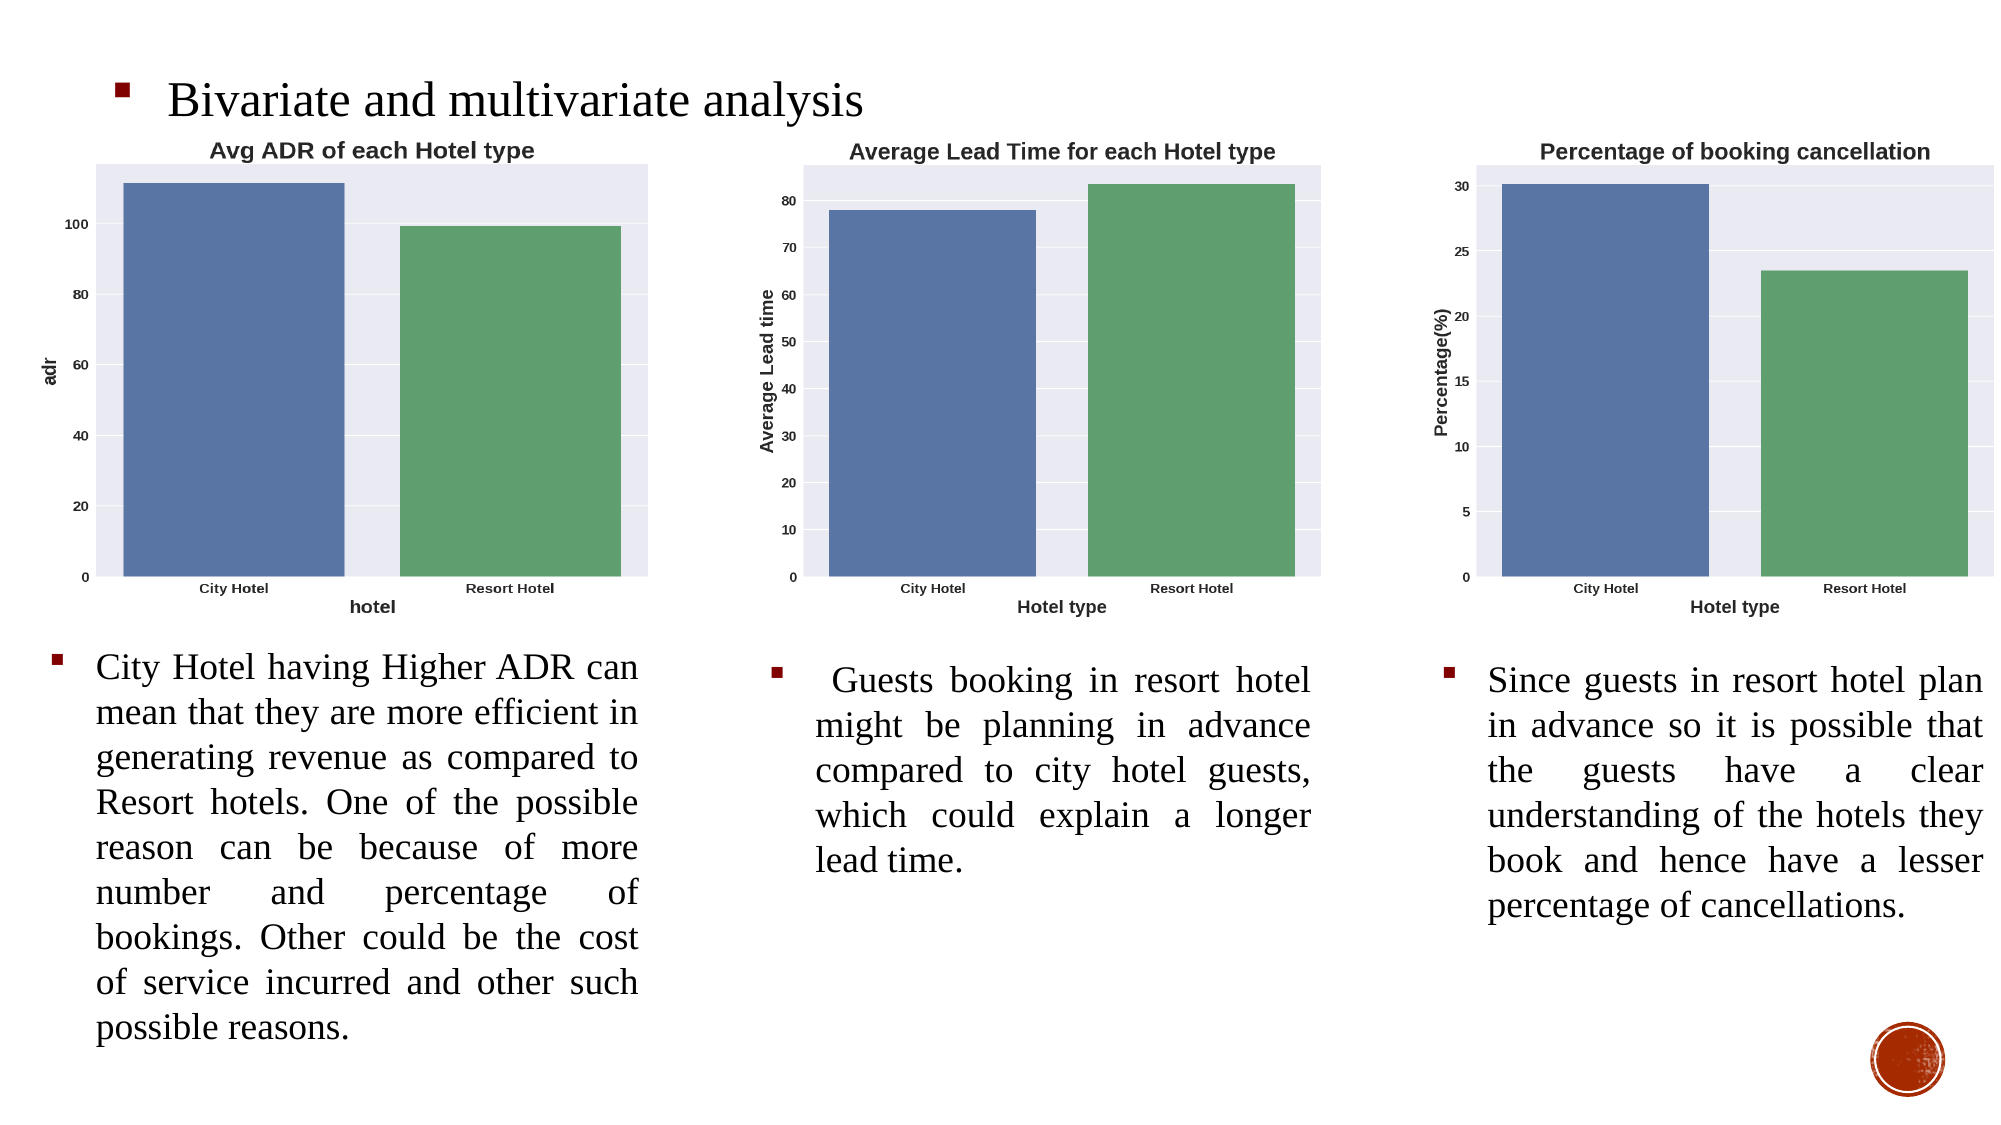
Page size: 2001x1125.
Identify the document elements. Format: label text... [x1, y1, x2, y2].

picture [1426, 135, 2000, 623]
text_box Bivariate and multivariate analysis [96, 58, 1116, 134]
text_box City Hotel having Higher ADR can mean that they are more efficient in generating revenue as compared to Resort hotels. One of the possible reason can be because of more number and percentage of bookings. Other could be the cost of service incurred and other such possible reasons. [34, 634, 655, 1100]
text_box Since guests in resort hotel plan in advance so it is possible that the guests have a clear understanding of the hotels they book and hence have a lesser percentage of cancellations. [1426, 648, 1999, 933]
picture [34, 134, 655, 623]
text_box Guests booking in resort hotel might be planning in advance compared to city hotel guests, which could explain a longer lead time. [753, 648, 1327, 888]
picture [753, 135, 1327, 623]
